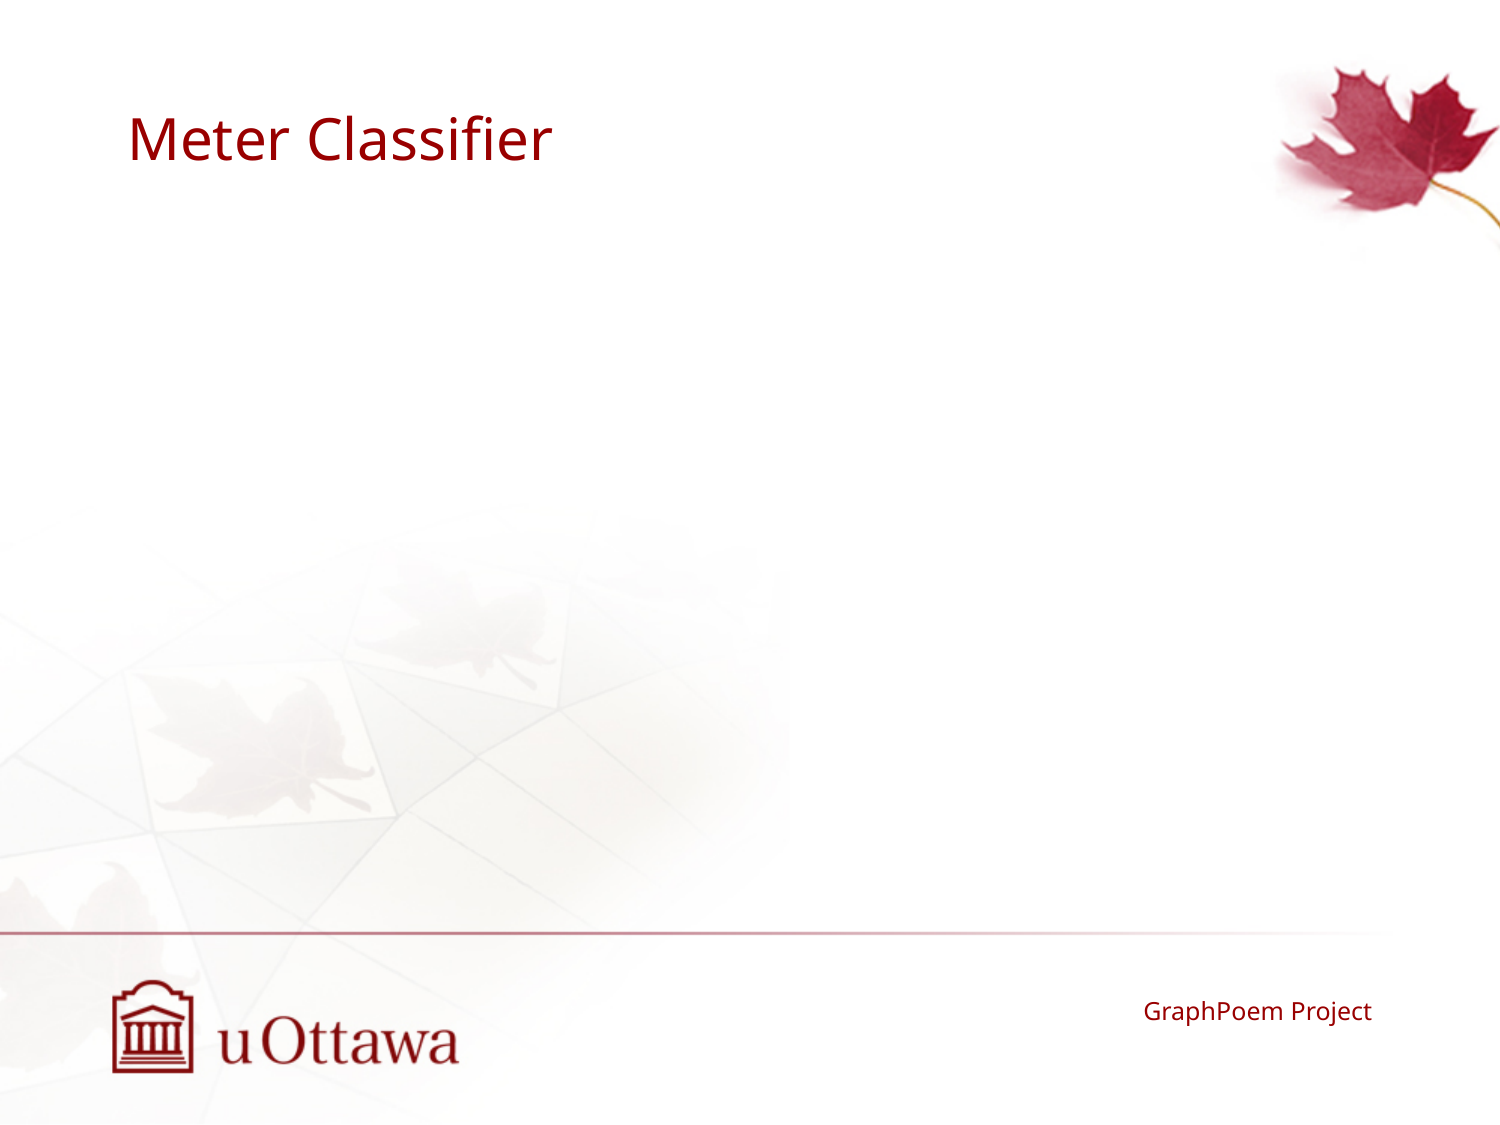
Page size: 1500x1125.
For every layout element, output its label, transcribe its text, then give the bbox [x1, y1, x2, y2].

footer GraphPoem Project [637, 987, 1388, 1063]
title Meter Classifier [112, 62, 1223, 213]
picture [0, 0, 1500, 1125]
